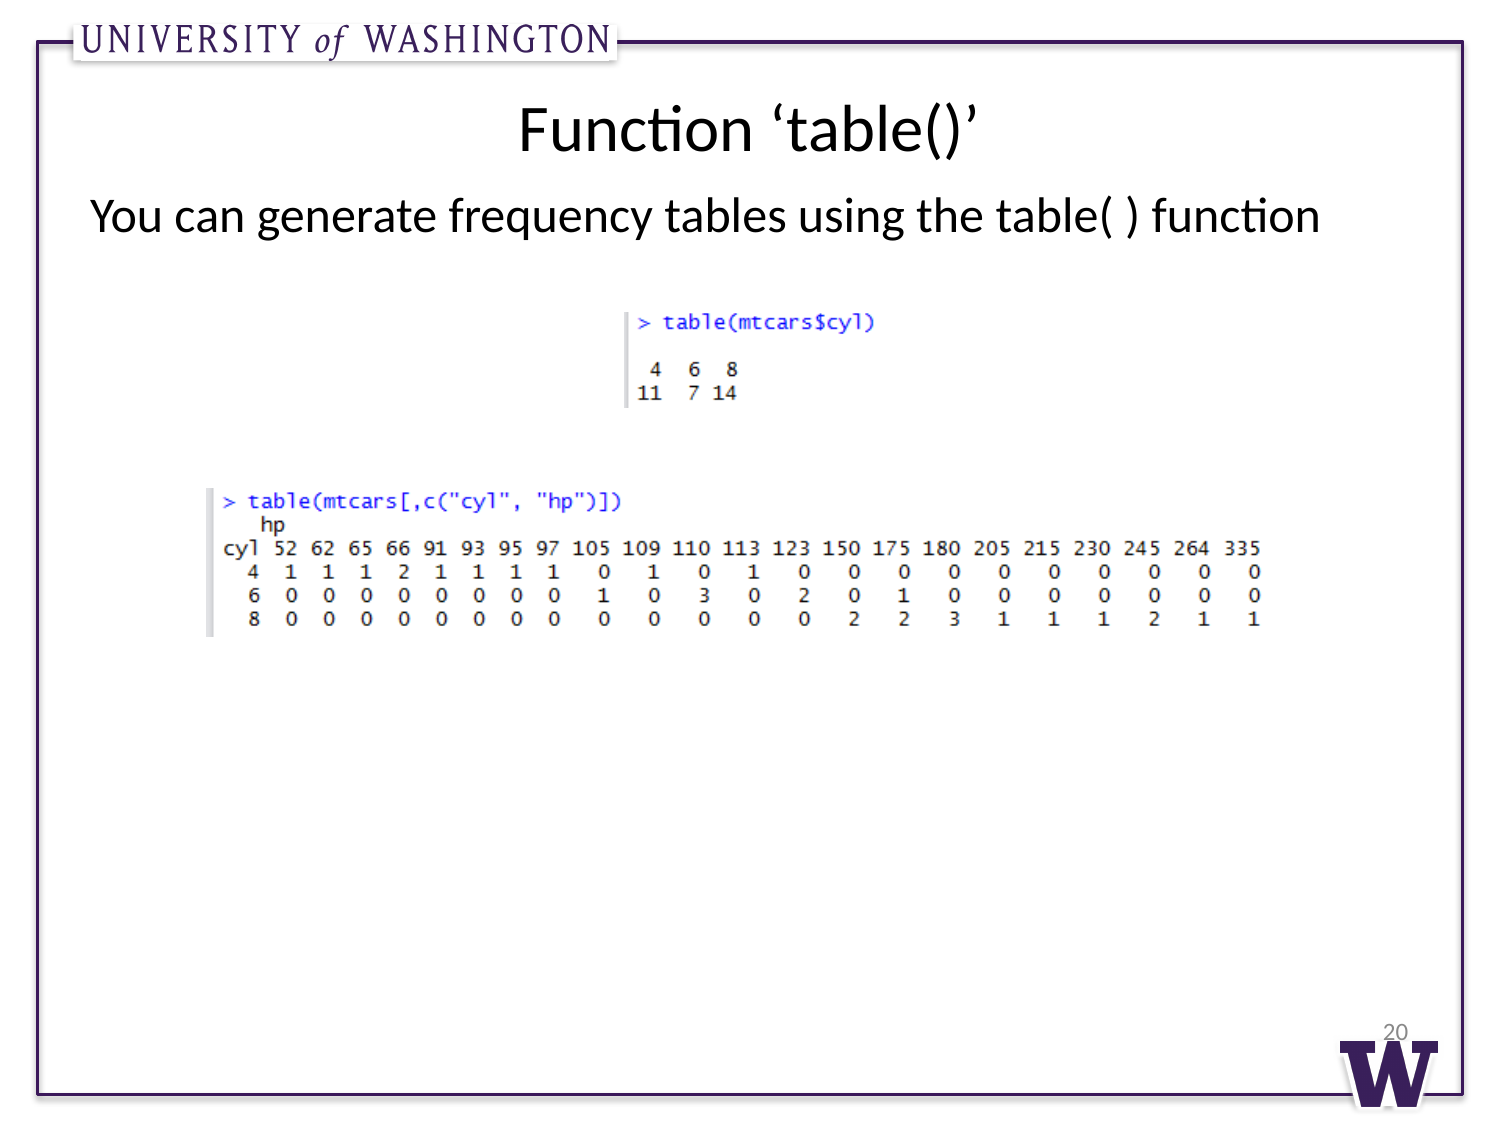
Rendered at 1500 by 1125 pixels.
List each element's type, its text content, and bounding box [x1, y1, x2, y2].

list You can generate frequency tables using the table( ) function [75, 174, 1425, 1013]
picture [206, 487, 1294, 637]
slide_number 20 [1073, 1013, 1424, 1060]
picture [624, 312, 876, 408]
picture [1340, 1041, 1438, 1107]
picture [81, 24, 609, 61]
title Function ‘table()’ [75, 87, 1425, 163]
